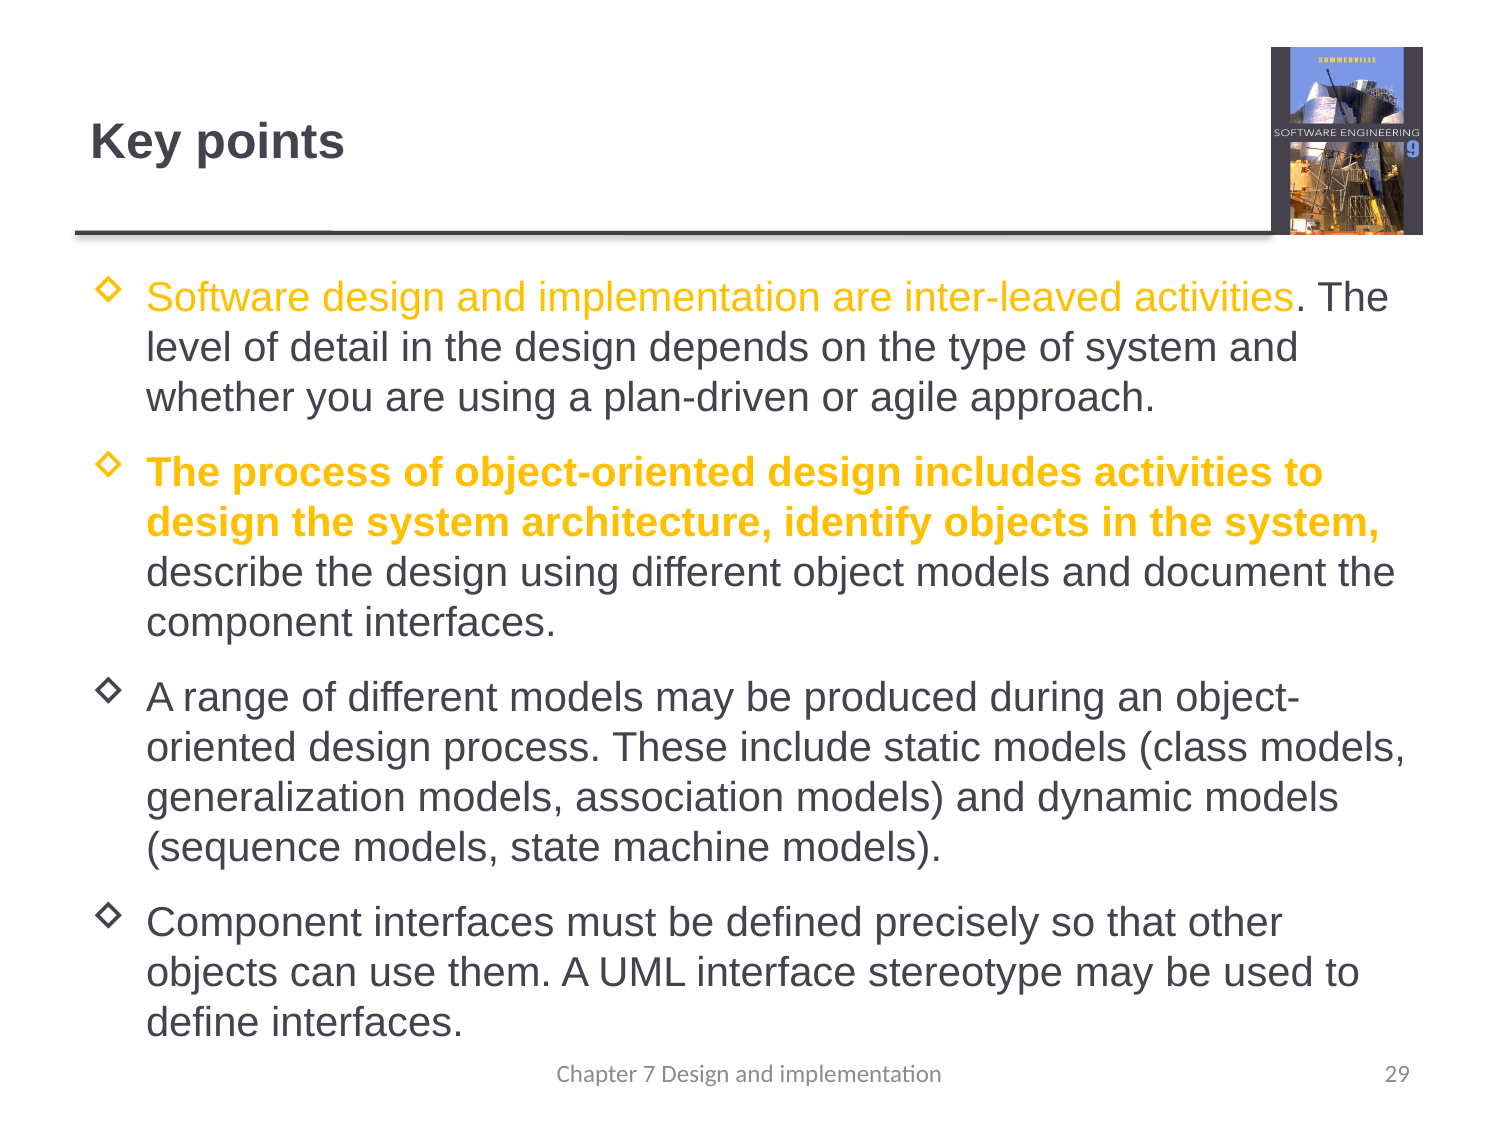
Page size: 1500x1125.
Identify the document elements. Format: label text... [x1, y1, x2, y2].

slide_number 29 [1074, 1042, 1425, 1103]
title Key points [74, 44, 1272, 233]
list Software design and implementation are inter-leaved activities. The level of detail in the design depends on the type of system and whether you are using a plan-driven or agile approach. The process of object-oriented design includes activities to design the system architecture, identify objects in the system, describe the design using different object models and document the component interfaces. A range of different models may be produced during an object-oriented design process. These include static models (class models, generalization models, association models) and dynamic models (sequence models, state machine models). Component interfaces must be defined precisely so that other objects can use them. A UML interface stereotype may be used to define interfaces. [75, 262, 1425, 1005]
picture [1272, 47, 1423, 235]
footer Chapter 7 Design and implementation [512, 1042, 988, 1103]
